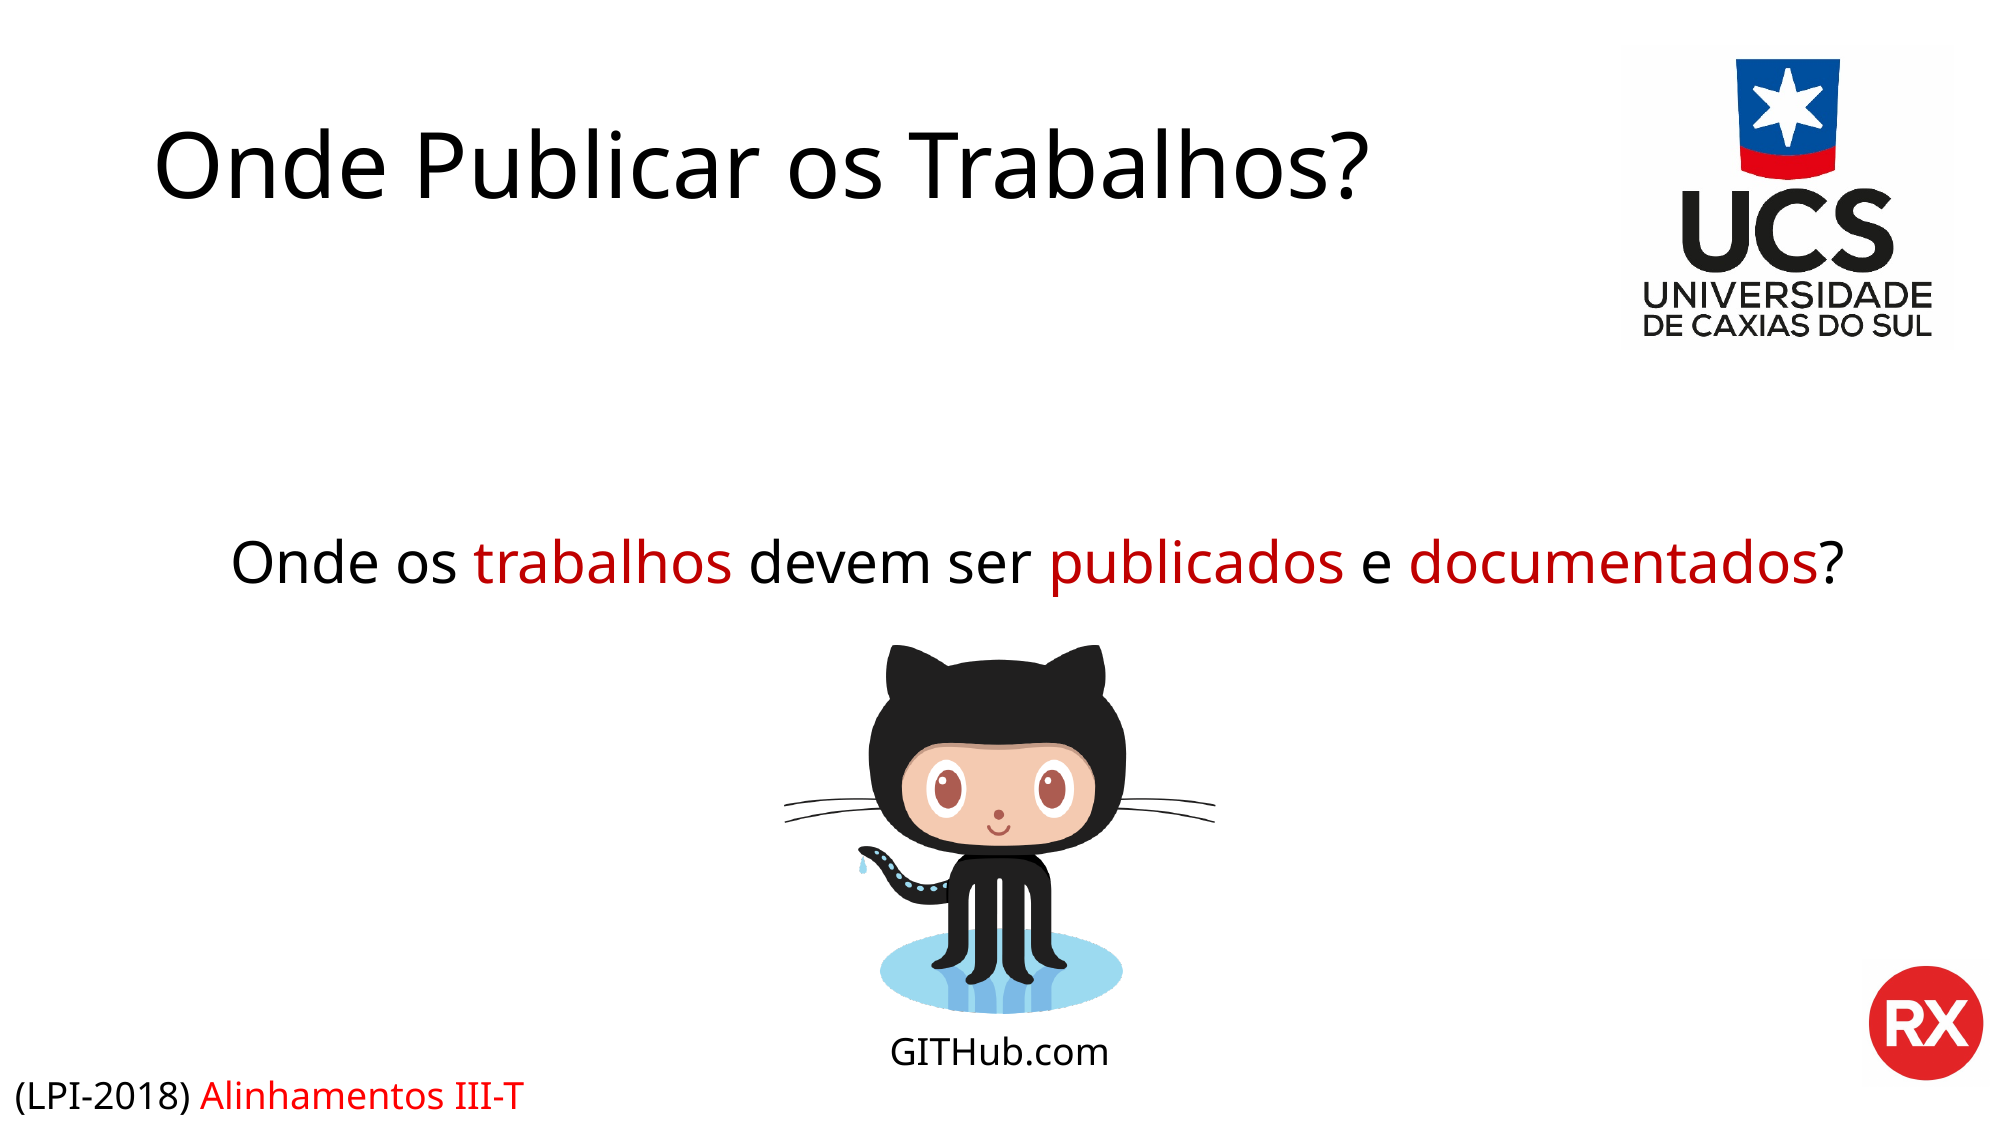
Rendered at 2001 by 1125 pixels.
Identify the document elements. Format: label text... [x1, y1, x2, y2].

picture [1621, 45, 1954, 351]
picture [1862, 959, 1990, 1087]
text_box (LPI-2018) Alinhamentos III-T [0, 1064, 2000, 1125]
picture [769, 637, 1231, 1021]
text_box GITHub.com [874, 1021, 1125, 1064]
title Onde Publicar os Trabalhos? [137, 59, 1621, 278]
list Onde os trabalhos devem ser publicados e documentados? [137, 299, 1863, 1064]
